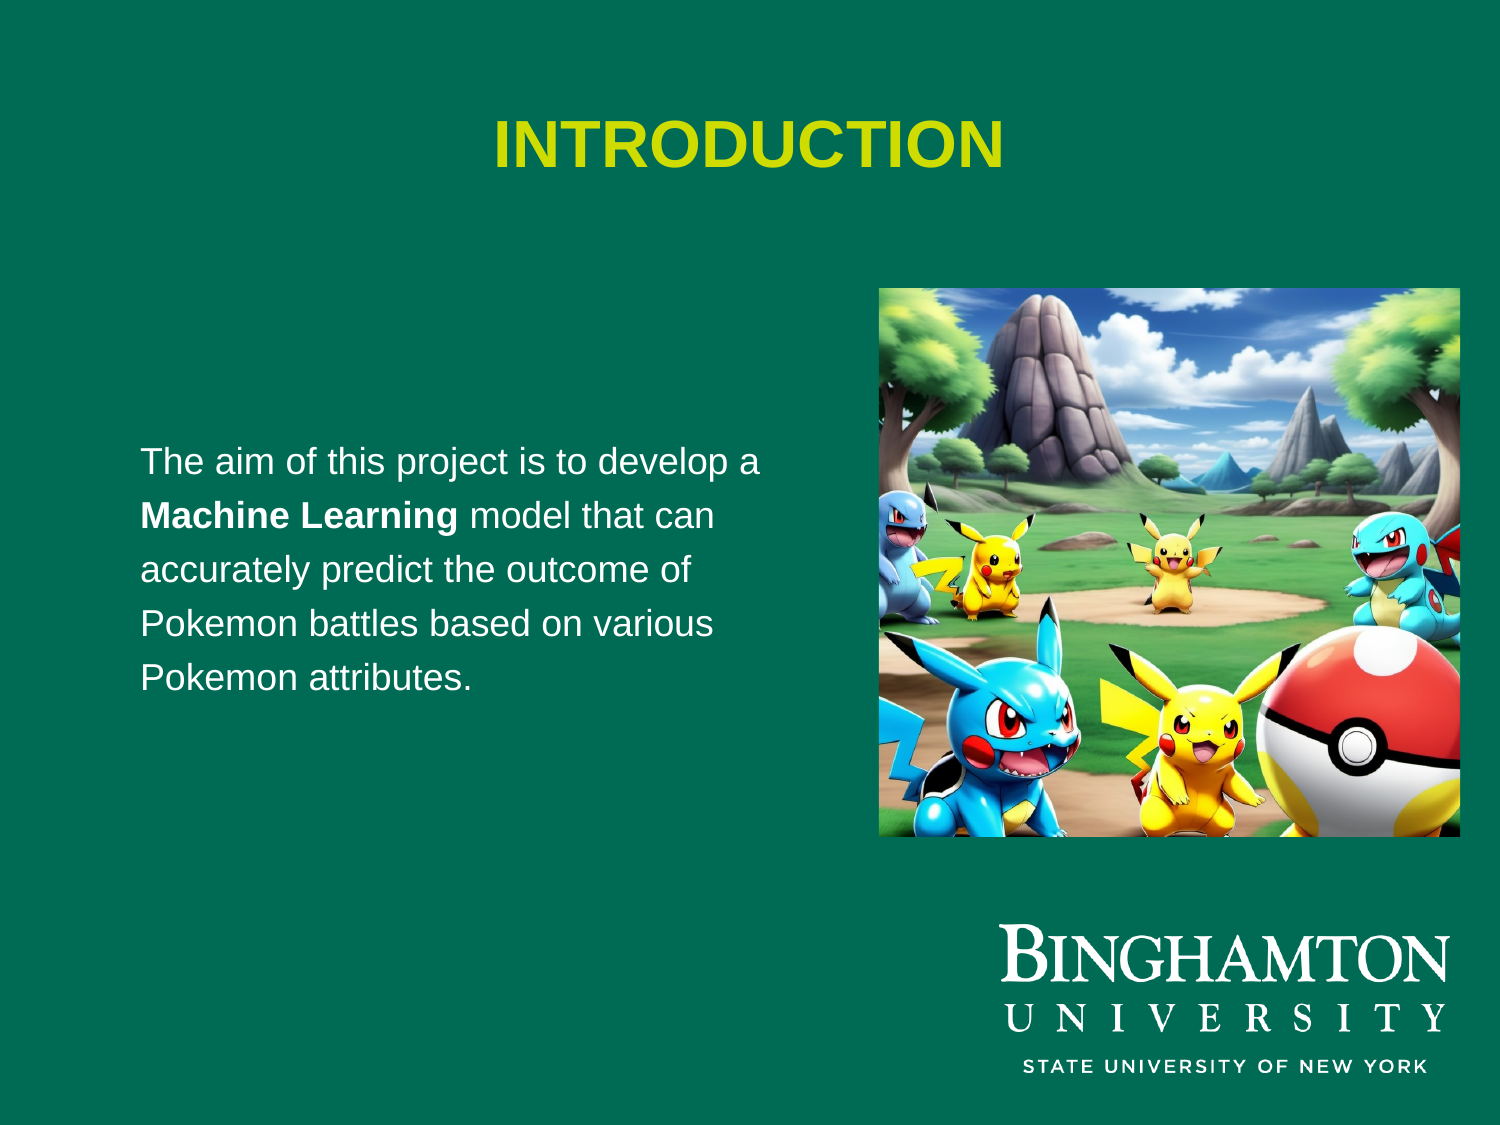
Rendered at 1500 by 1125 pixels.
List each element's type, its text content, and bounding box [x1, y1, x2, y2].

picture [999, 924, 1451, 1074]
title INTRODUCTION [50, 26, 1450, 265]
list The aim of this project is to develop a Machine Learning model that can accurately predict the outcome of Pokemon battles based on various Pokemon attributes. [50, 204, 869, 951]
picture [878, 287, 1461, 838]
